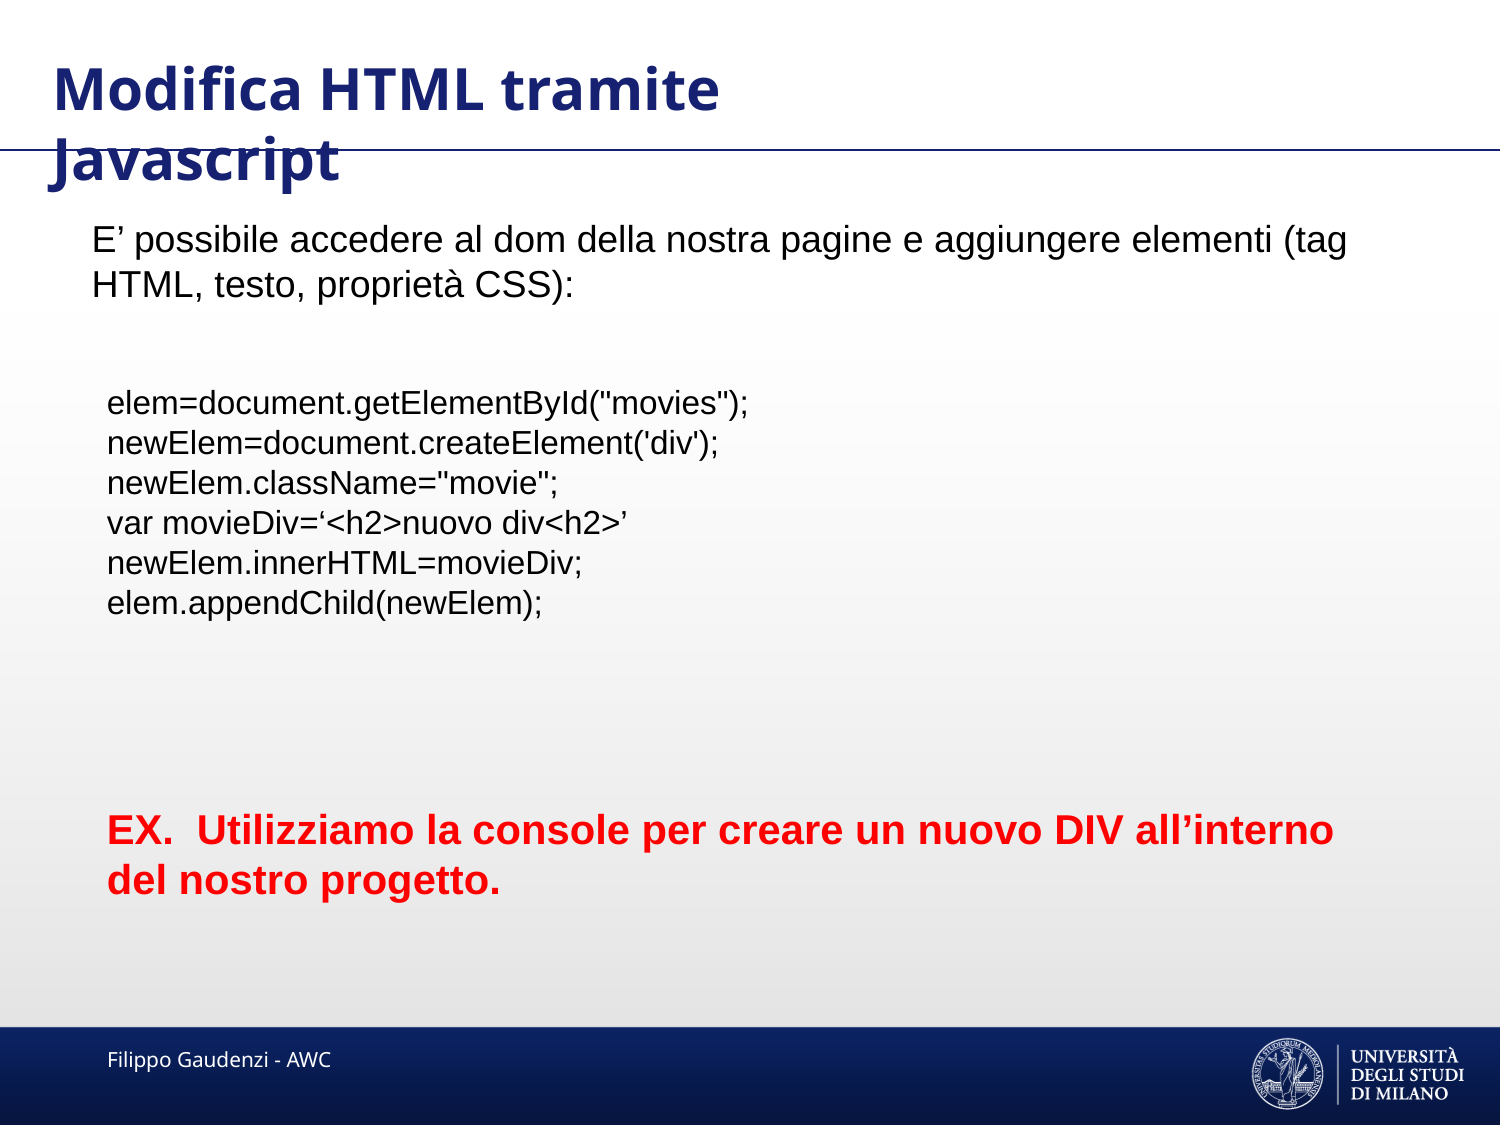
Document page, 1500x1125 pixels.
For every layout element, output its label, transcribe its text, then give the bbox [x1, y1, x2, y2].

picture [0, 151, 1500, 1125]
text_box elem=document.getElementById("movies"); newElem=document.createElement('div'); newElem.className="movie"; var movieDiv=‘<h2>nuovo div<h2>’ newElem.innerHTML=movieDiv; elem.appendChild(newElem); [92, 374, 1356, 629]
text_box Filippo Gaudenzi - AWC [92, 1047, 1305, 1079]
text_box EX. Utilizziamo la console per creare un nuovo DIV all’interno del nostro progetto. [92, 795, 1419, 910]
picture [0, 0, 1500, 149]
text_box Modifica HTML tramite Javascript [37, 44, 1000, 131]
text_box E’ possibile accedere al dom della nostra pagine e aggiungere elementi (tag HTML, testo, proprietà CSS): [76, 207, 1378, 313]
